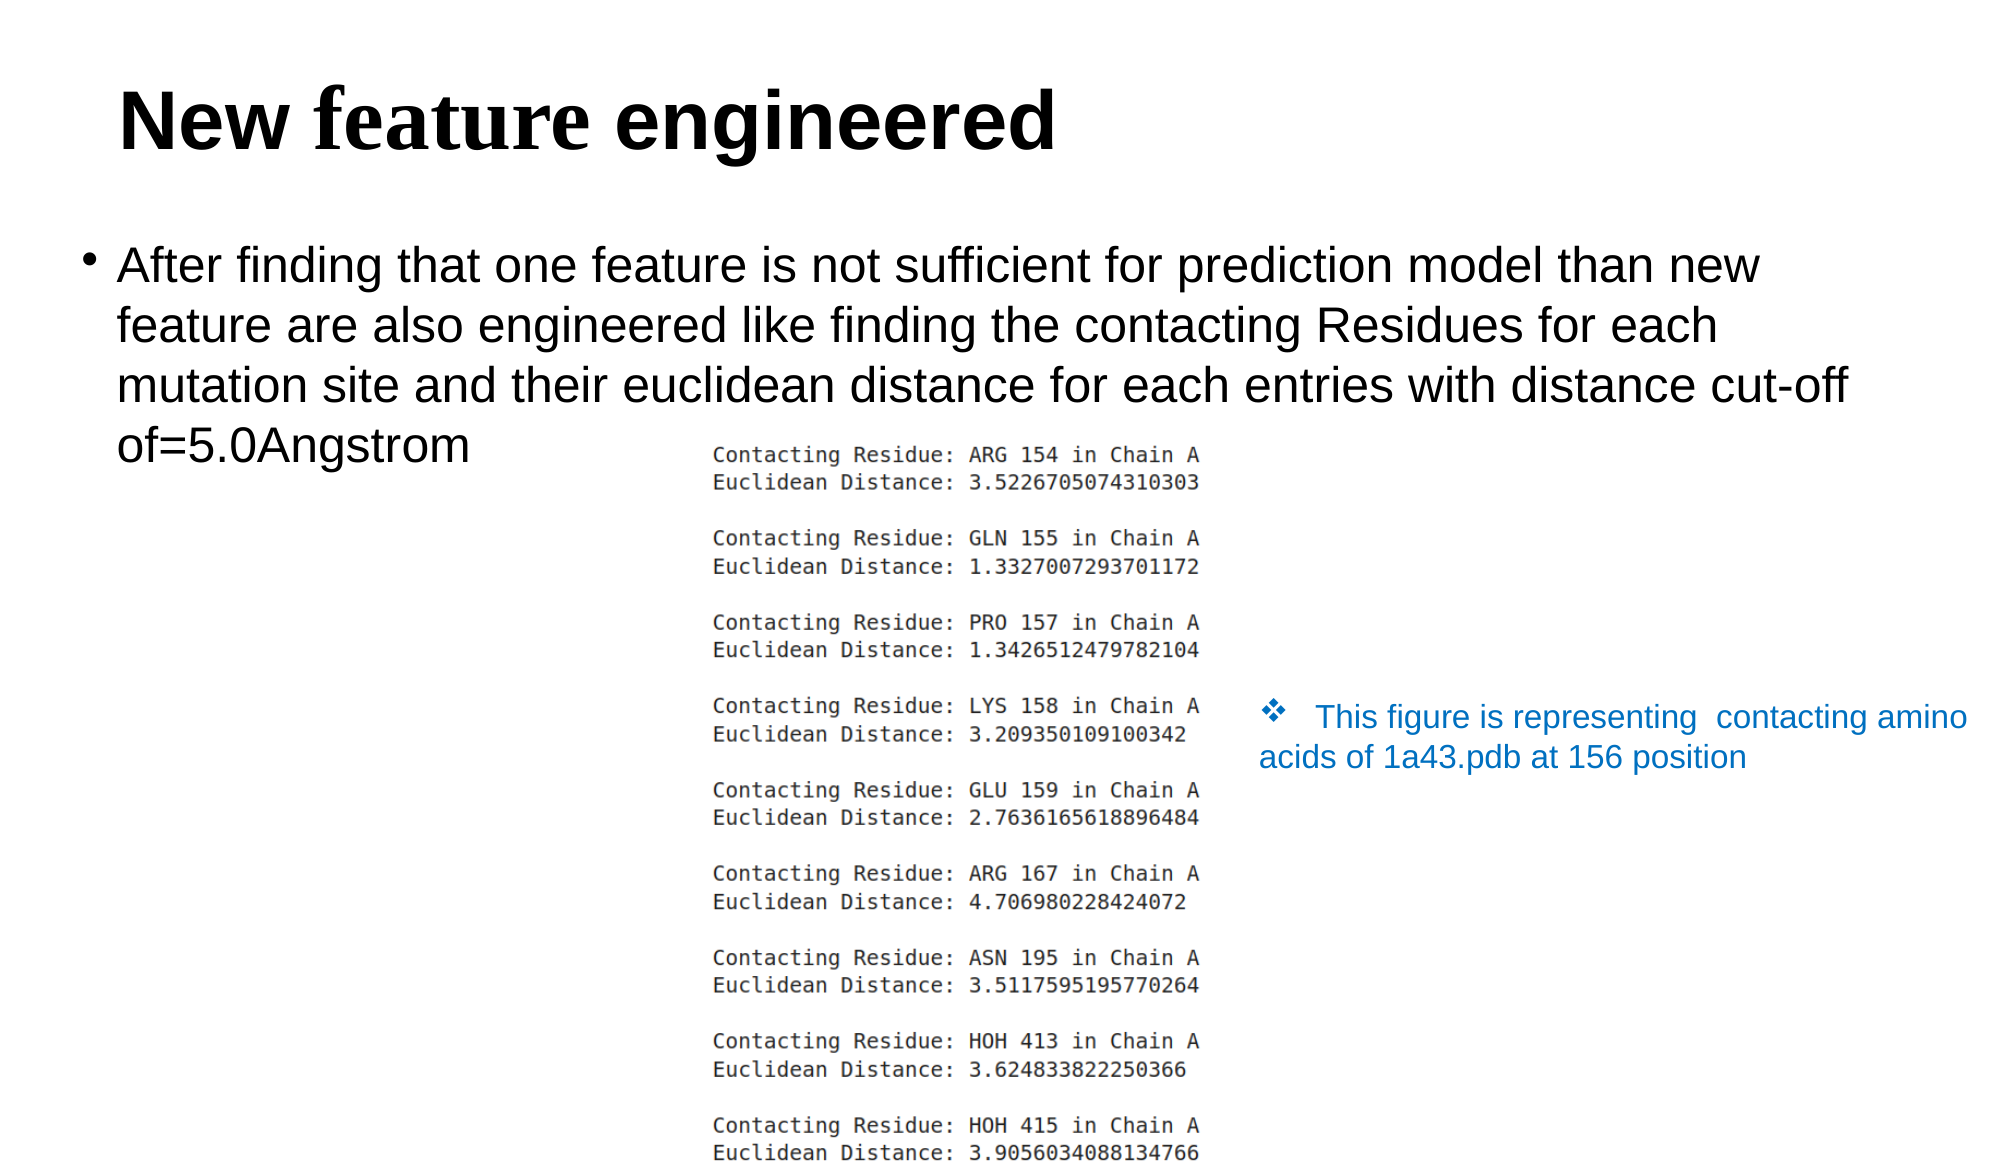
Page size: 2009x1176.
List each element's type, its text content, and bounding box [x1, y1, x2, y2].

picture [691, 437, 1244, 1176]
text_box New feature engineered [104, 50, 1491, 185]
text_box After finding that one feature is not sufficient for prediction model than new feature are also engineered like finding the contacting Residues for each mutation site and their euclidean distance for each entries with distance cut-off of=5.0Angstrom [66, 225, 1898, 476]
text_box This figure is representing contacting amino acids of 1a43.pdb at 156 position [1248, 687, 2008, 863]
